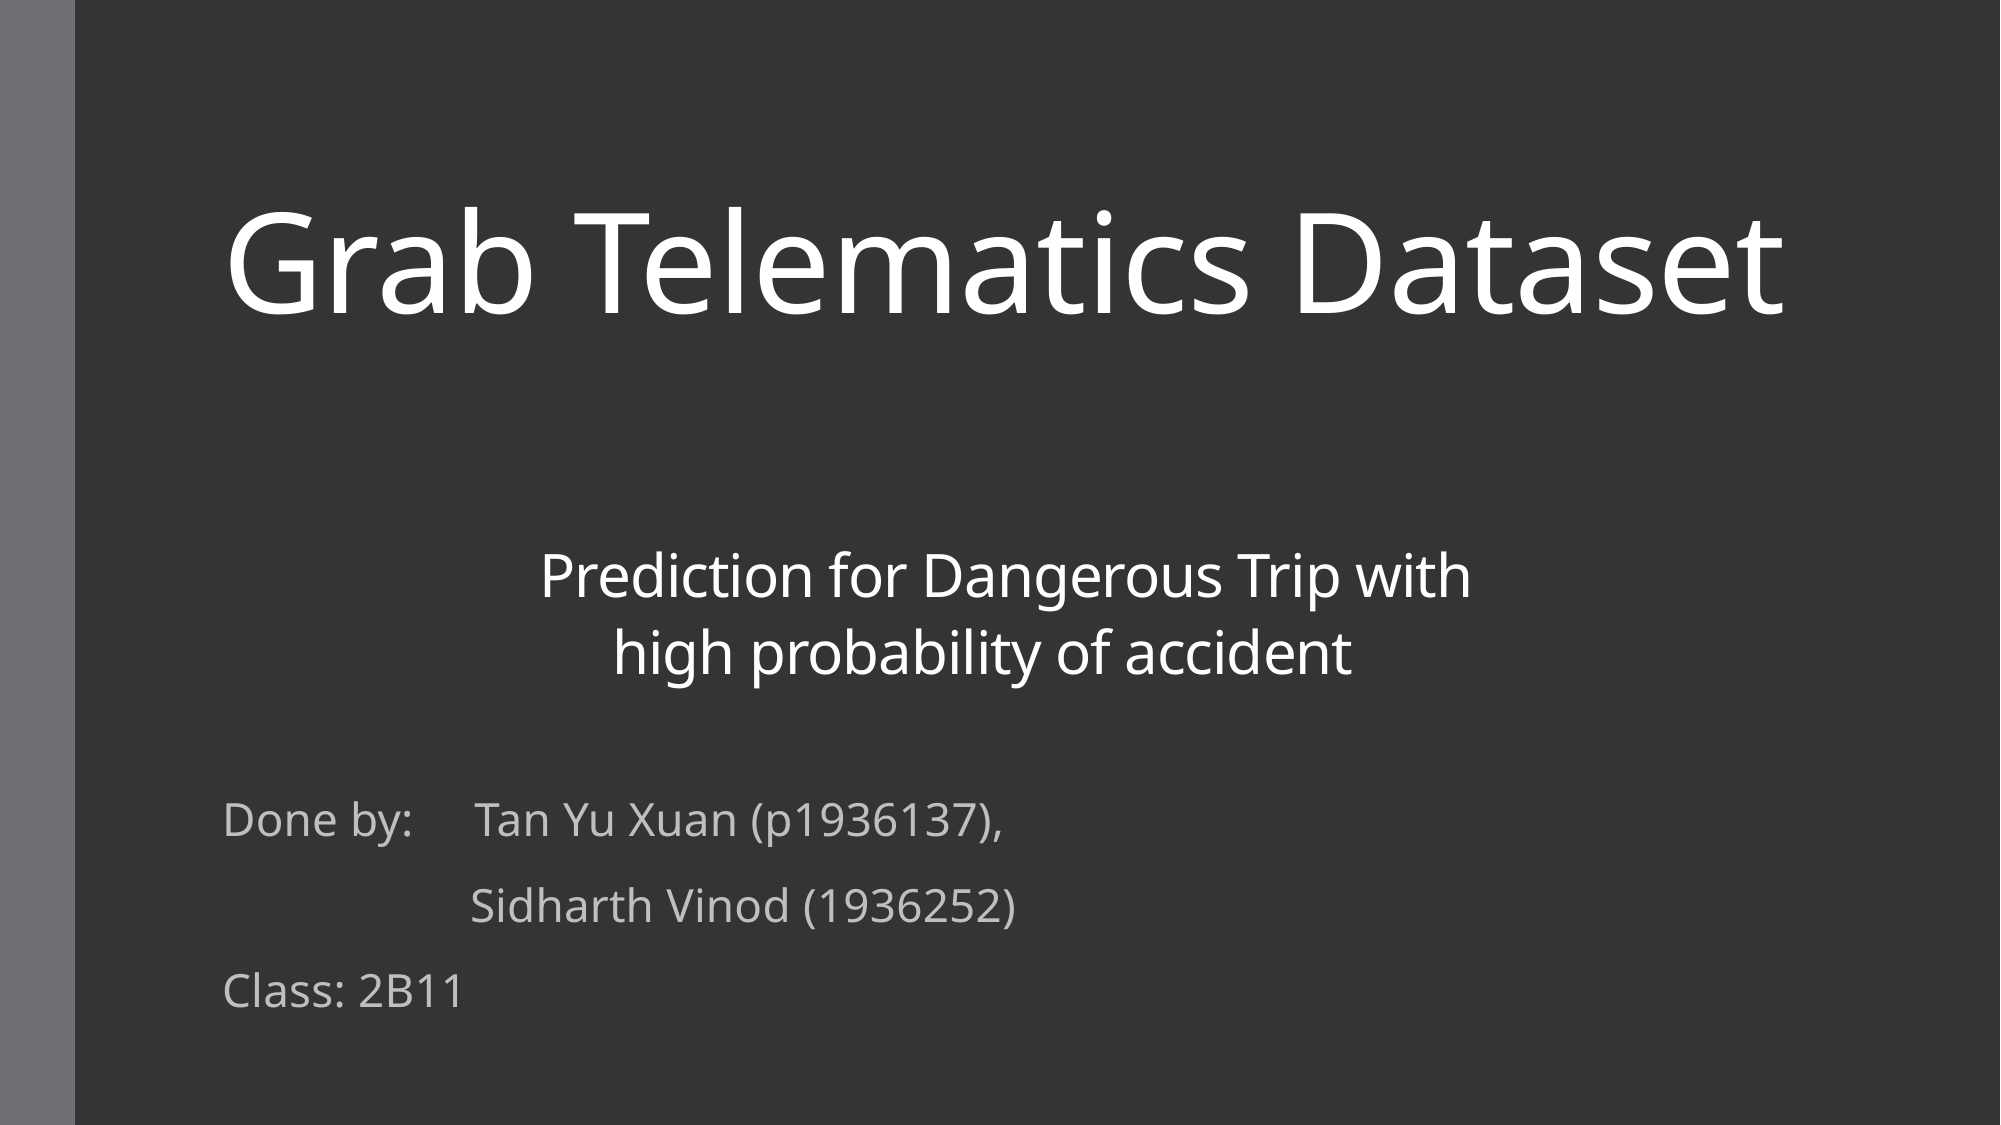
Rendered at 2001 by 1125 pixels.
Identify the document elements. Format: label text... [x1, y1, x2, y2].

title Grab Telematics Dataset Prediction for Dangerous Trip with high probability of accident [206, 90, 1833, 788]
subtitle Done by: Tan Yu Xuan (p1936137), Sidharth Vinod (1936252) Class: 2B11 [206, 787, 1752, 1065]
